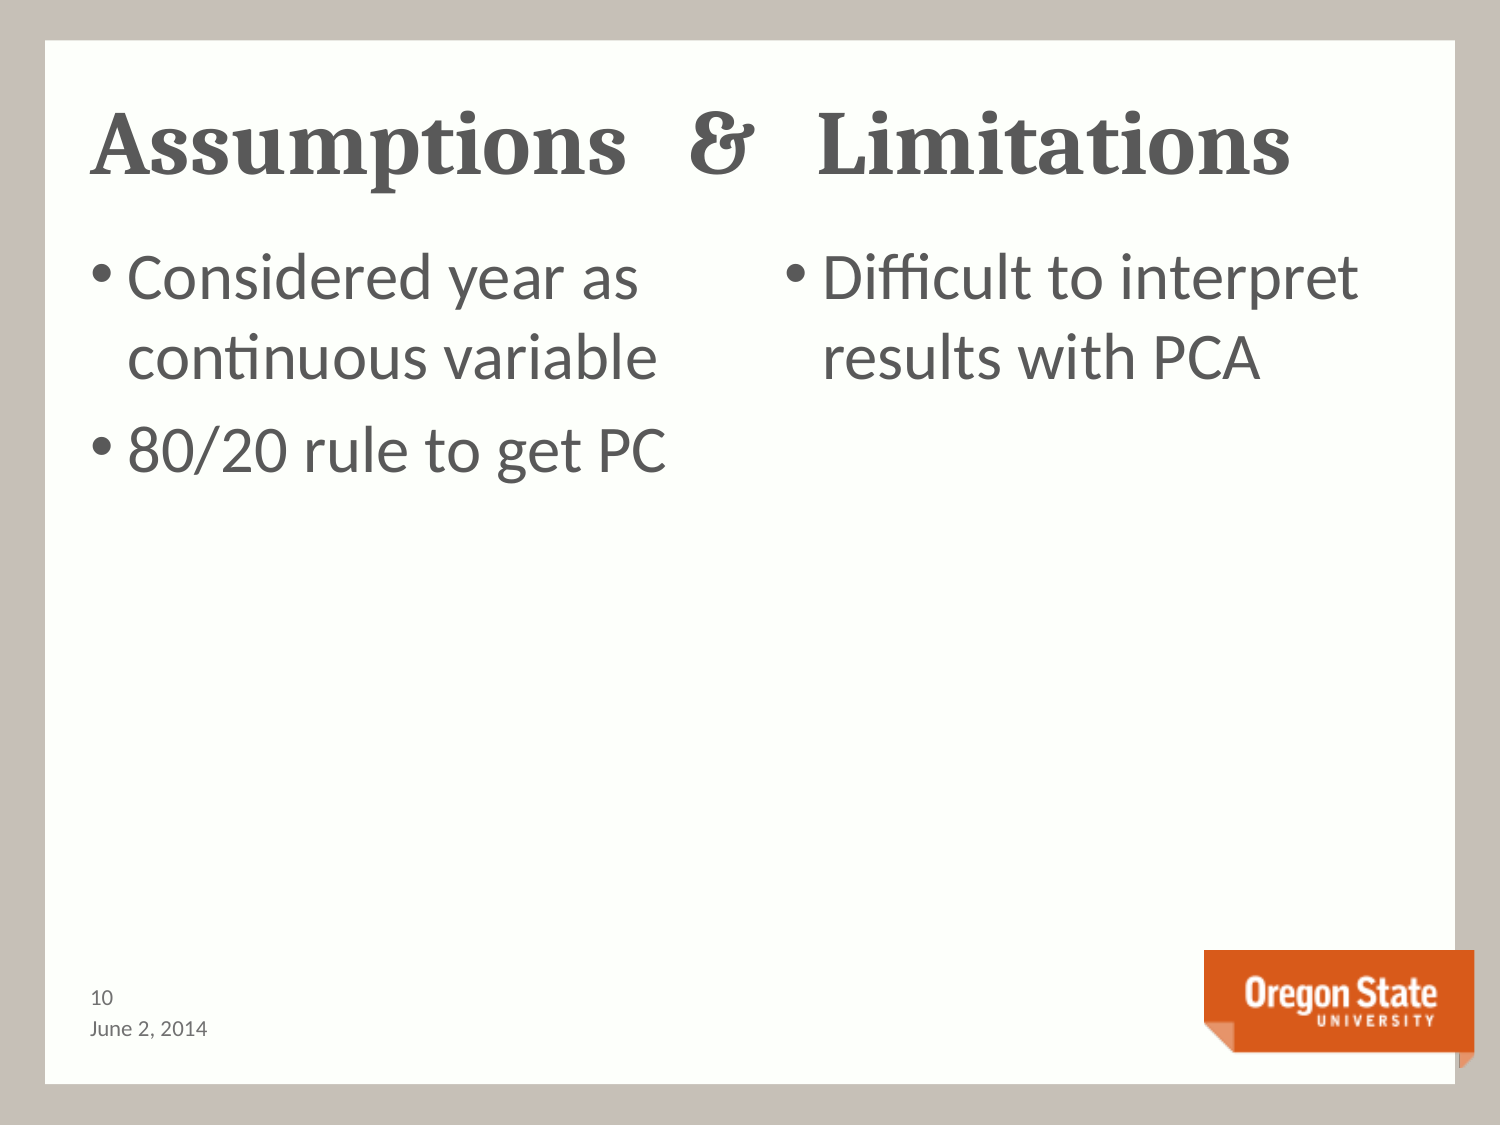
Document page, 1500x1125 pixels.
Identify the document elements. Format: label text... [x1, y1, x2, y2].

slide_number 10 [75, 982, 135, 1013]
list Considered year as continuous variable 80/20 rule to get PC [75, 224, 732, 938]
title Assumptions & Limitations [75, 75, 1425, 188]
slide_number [75, 1012, 375, 1043]
list Difficult to interpret results with PCA [769, 224, 1427, 938]
